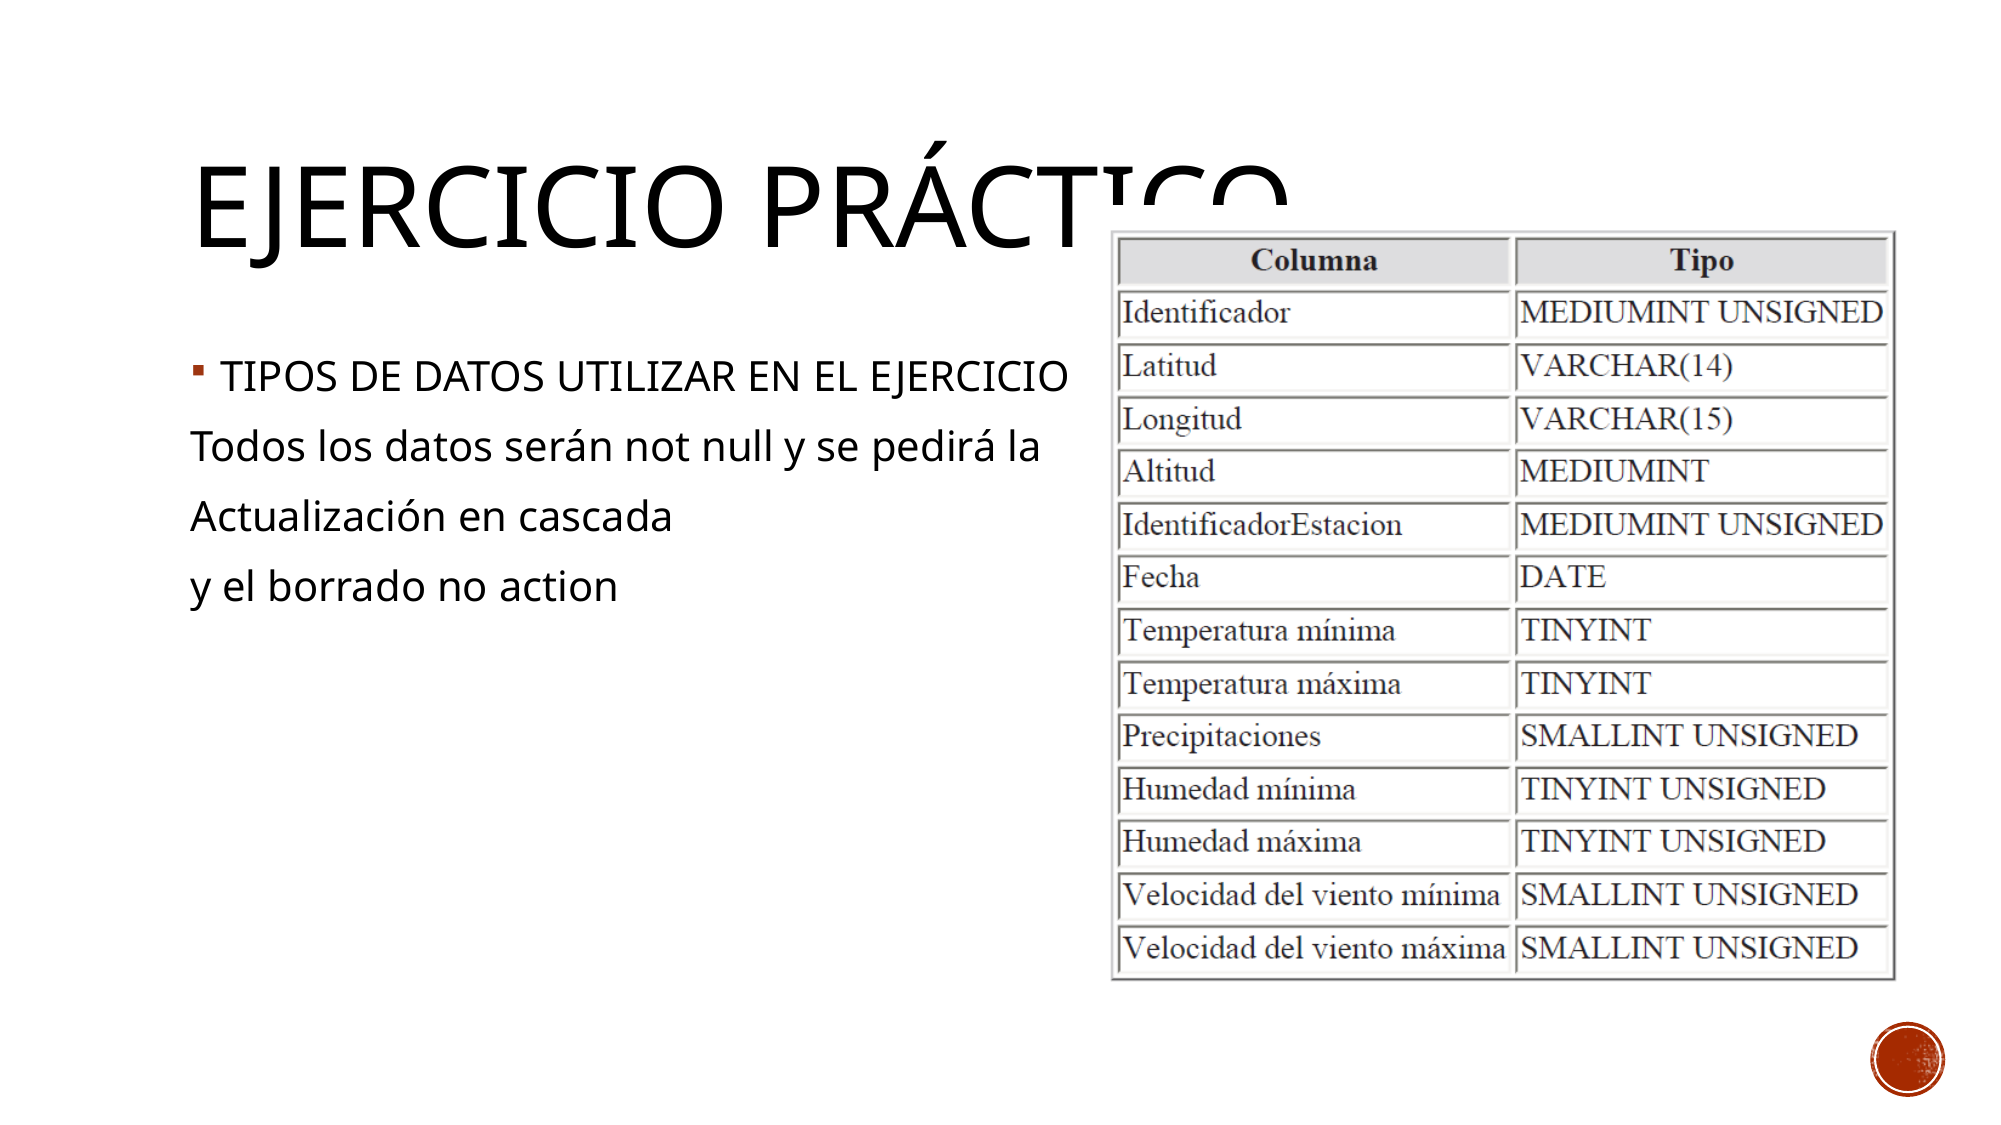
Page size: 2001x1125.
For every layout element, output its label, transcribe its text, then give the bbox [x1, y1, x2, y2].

title EJERCICIO PRÁCTICO [175, 79, 1826, 344]
picture [1089, 205, 1985, 995]
list TIPOS DE DATOS UTILIZAR EN EL EJERCICIO Todos los datos serán not null y se pedirá la Actualización en cascada y el borrado no action [175, 348, 1826, 1013]
